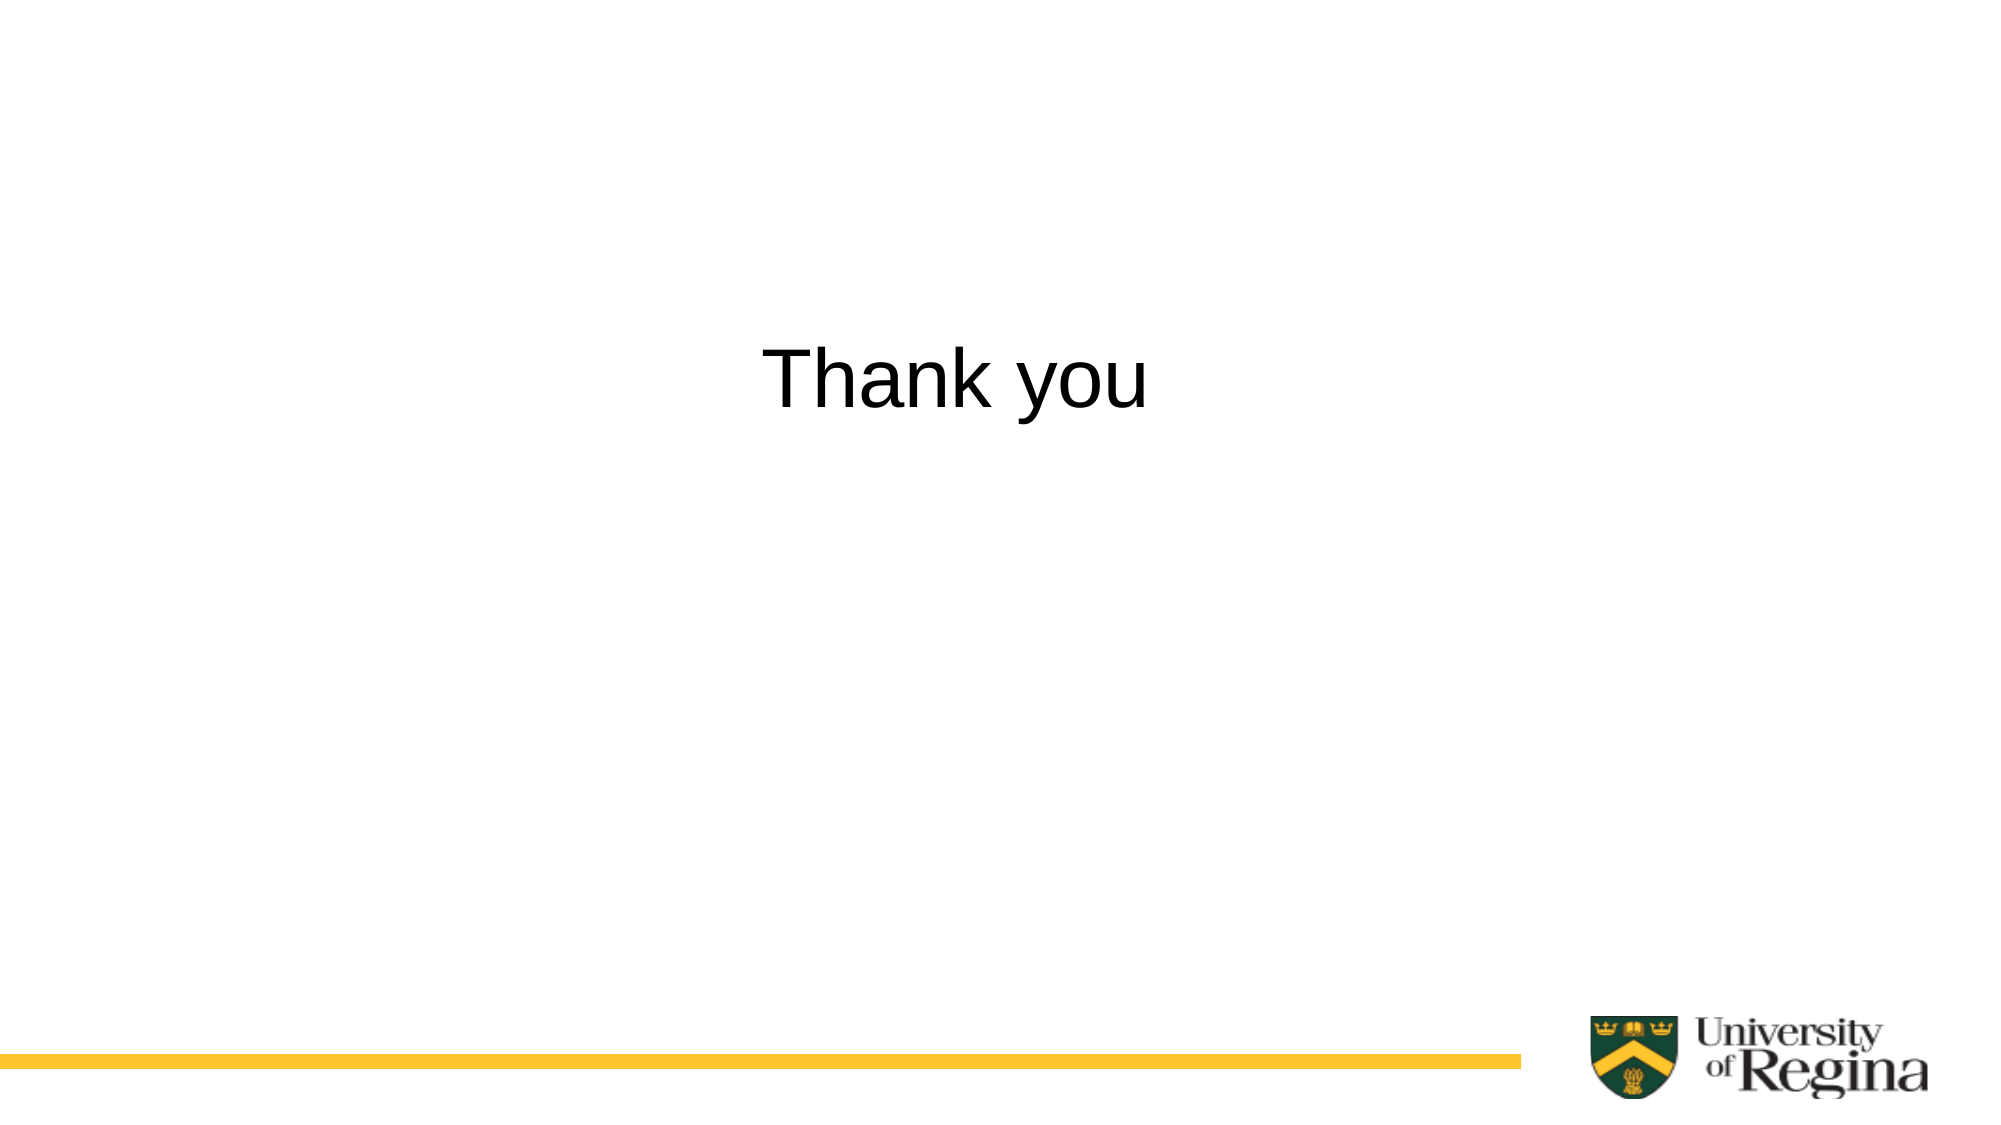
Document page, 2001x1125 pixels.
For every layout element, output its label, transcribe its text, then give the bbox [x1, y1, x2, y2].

list Thank you [105, 327, 1807, 463]
